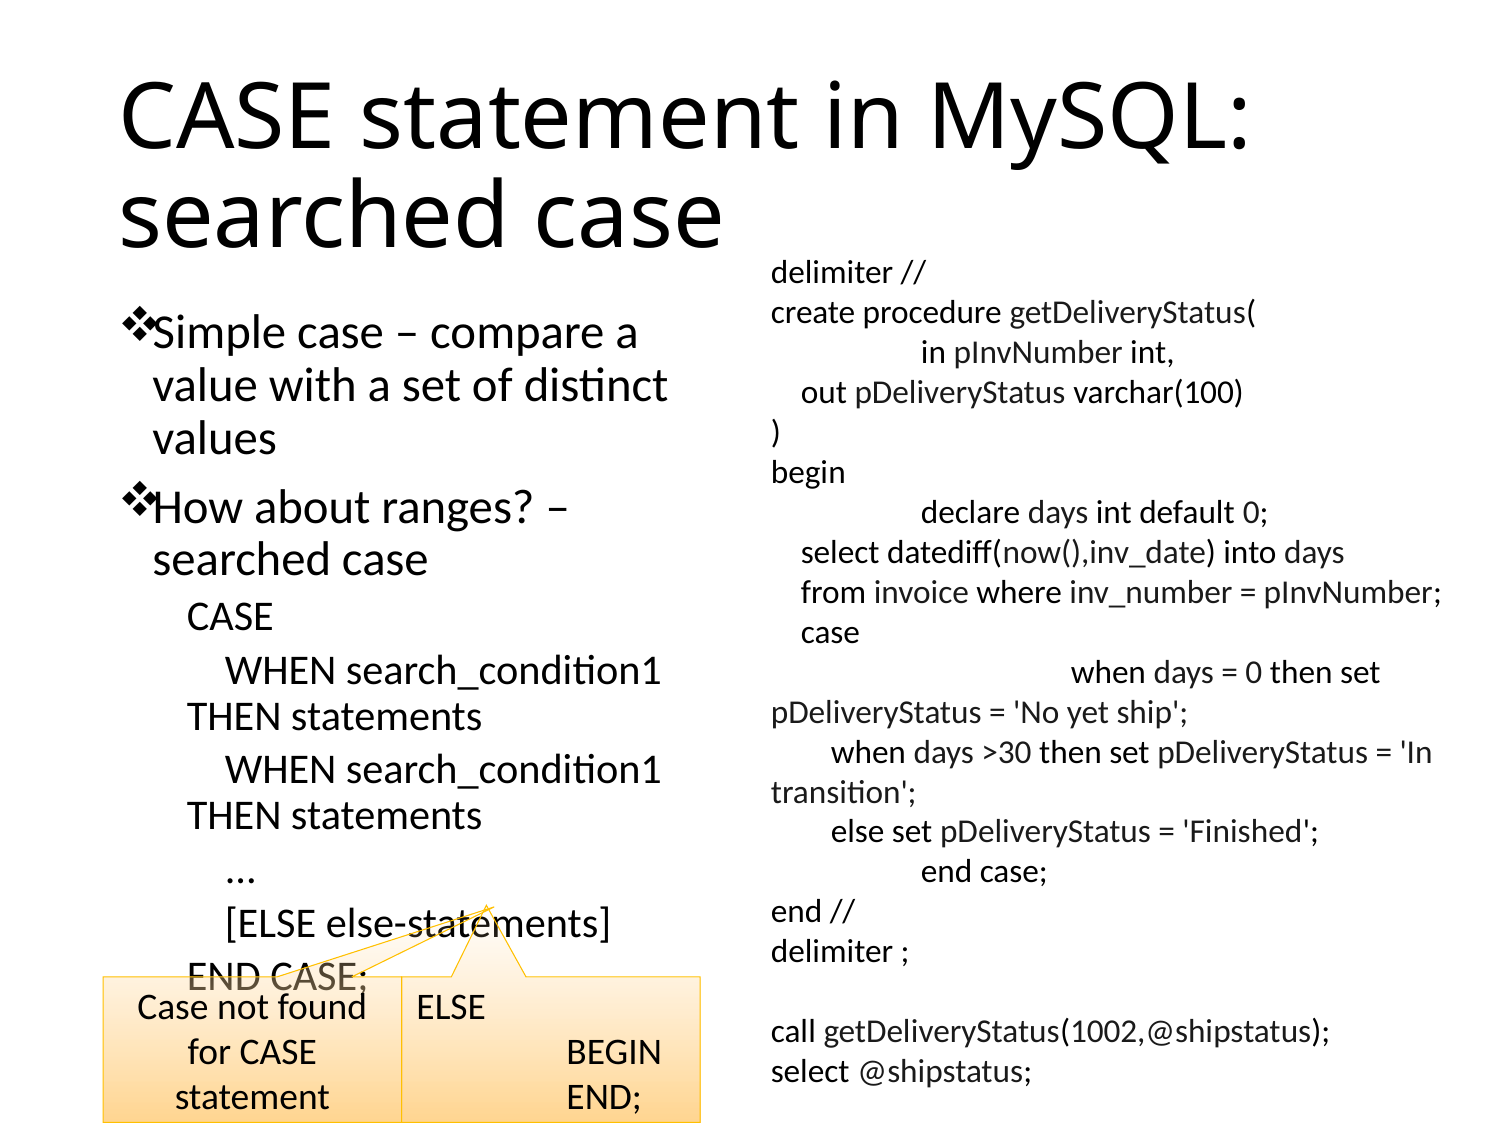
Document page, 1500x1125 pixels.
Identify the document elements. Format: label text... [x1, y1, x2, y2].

text_box delimiter // create procedure getDeliveryStatus( in pInvNumber int, out pDeliveryStatus varchar(100) ) begin declare days int default 0; select datediff(now(),inv_date) into days from invoice where inv_number = pInvNumber; case when days = 0 then set pDeliveryStatus = 'No yet ship'; when days >30 then set pDeliveryStatus = 'In transition'; else set pDeliveryStatus = 'Finished'; end case; end // delimiter ; call getDeliveryStatus(1002,@shipstatus); select @shipstatus; [756, 243, 1500, 1097]
text_box Case not found for CASE statement [102, 909, 483, 1123]
list Simple case – compare a value with a set of distinct values How about ranges? – searched case CASE WHEN search_condition1 THEN statements WHEN search_condition1 THEN statements ... [ELSE else-statements] END CASE; [103, 299, 750, 1014]
text_box ELSE BEGIN END; [401, 904, 701, 1123]
title CASE statement in MySQL: searched case [103, 59, 1397, 278]
